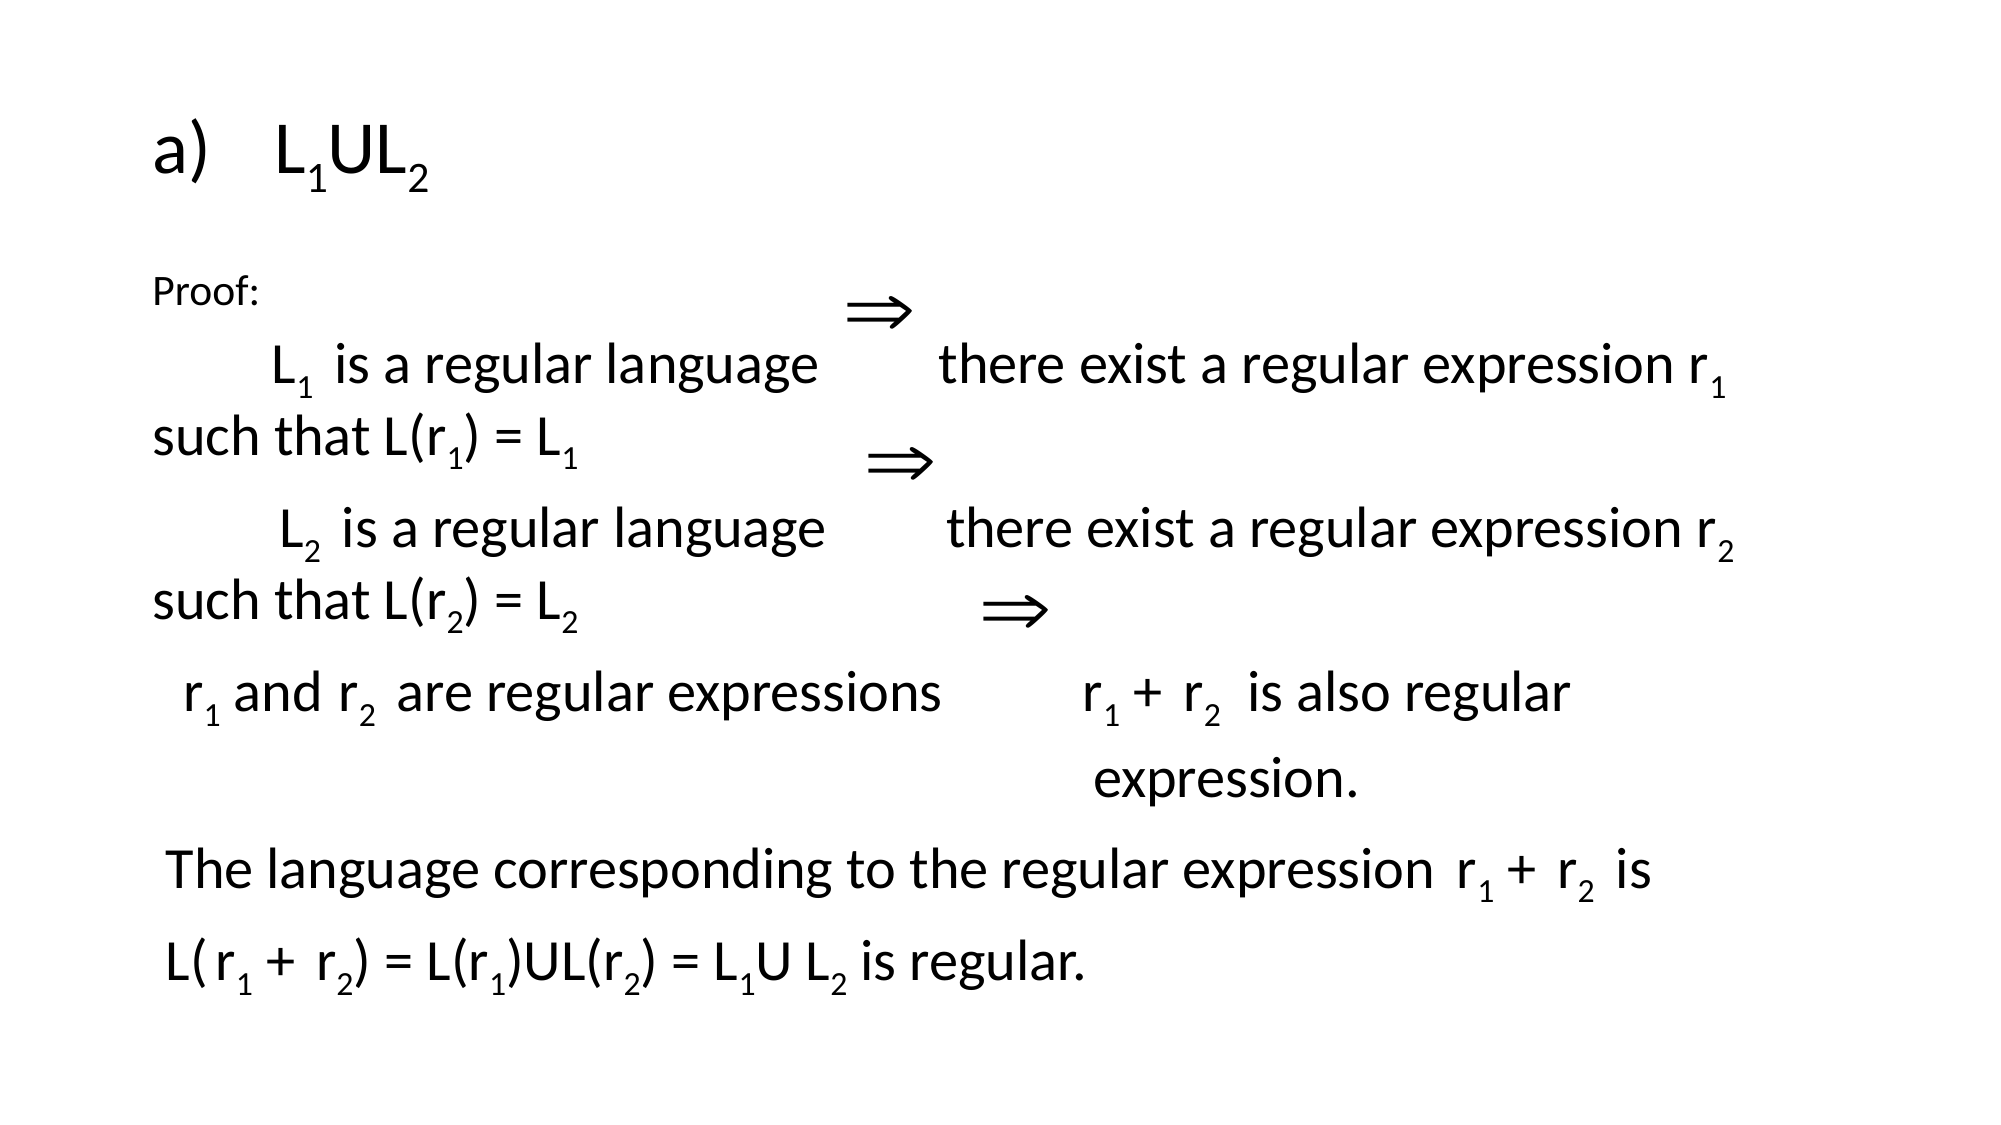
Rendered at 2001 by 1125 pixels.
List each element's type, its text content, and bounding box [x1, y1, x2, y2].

list L1UL2 Proof: L1 is a regular language there exist a regular expression r1 such that L(r1) = L1 L2 is a regular language there exist a regular expression r2 such that L(r2) = L2 r1 and r2 are regular expressions r1 + r2 is also regular expression. The language corresponding to the regular expression r1 + r2 is L( r1 + r2) = L(r1)UL(r2) = L1U L2 is regular. [137, 92, 1863, 1014]
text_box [852, 425, 969, 509]
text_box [967, 573, 1084, 656]
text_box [831, 275, 948, 358]
